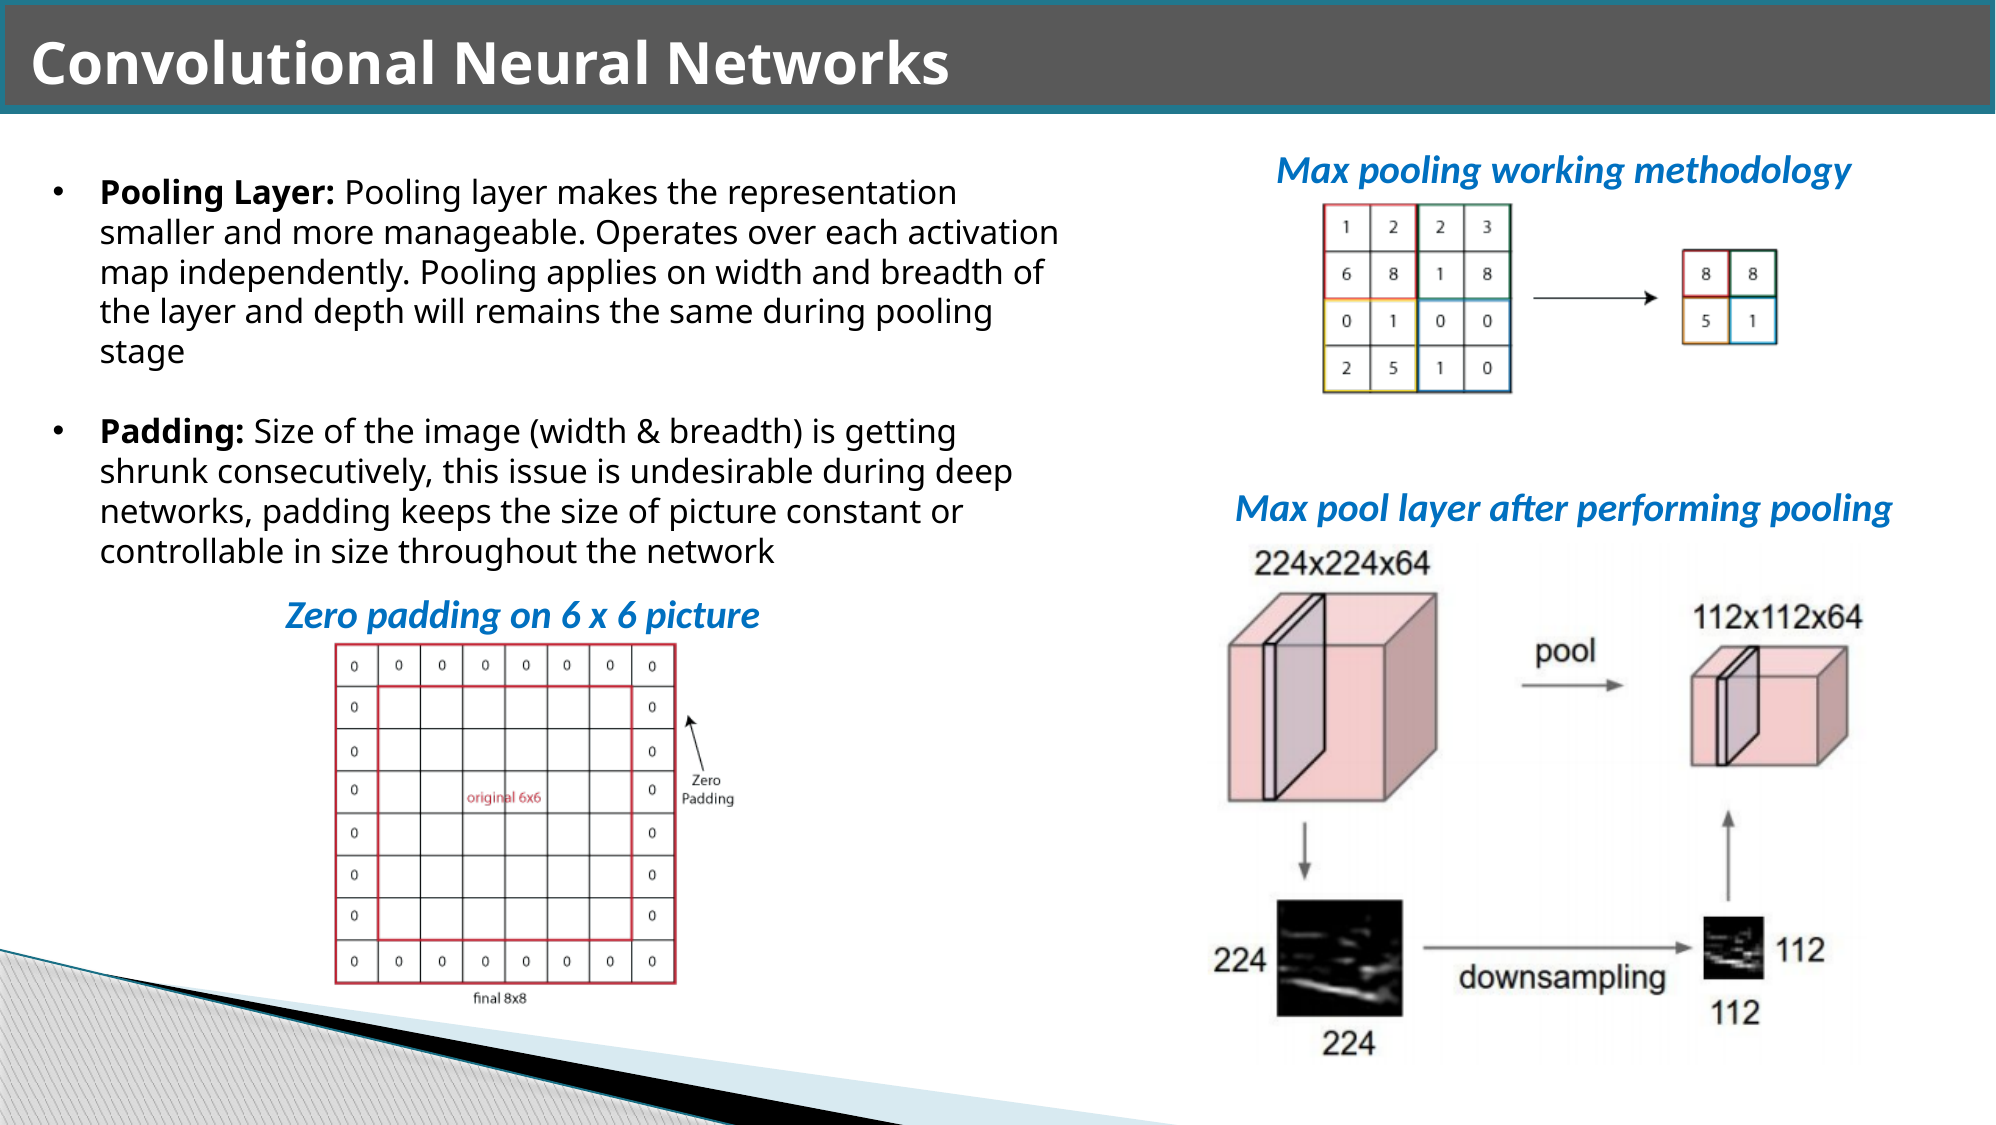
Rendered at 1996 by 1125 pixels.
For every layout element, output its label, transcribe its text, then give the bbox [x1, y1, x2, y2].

text_box Max pooling working methodology [1137, 134, 1996, 202]
picture [1190, 538, 1901, 1073]
picture [1306, 191, 1844, 410]
text_box Max pool layer after performing pooling [1133, 471, 1995, 539]
text_box Pooling Layer: Pooling layer makes the representation smaller and more manageable. Operates over each activation map independently. Pooling applies on width and breadth of the layer and depth will remains the same during pooling stage Padding: Size of the image (width & breadth) is getting shrunk consecutively, this issue is undesirable during deep networks, padding keeps the size of picture constant or controllable in size throughout the network [37, 163, 1077, 578]
text_box Zero padding on 6 x 6 picture [92, 579, 954, 647]
picture [313, 629, 742, 1013]
text_box Convolutional Neural Networks [15, 18, 1789, 125]
